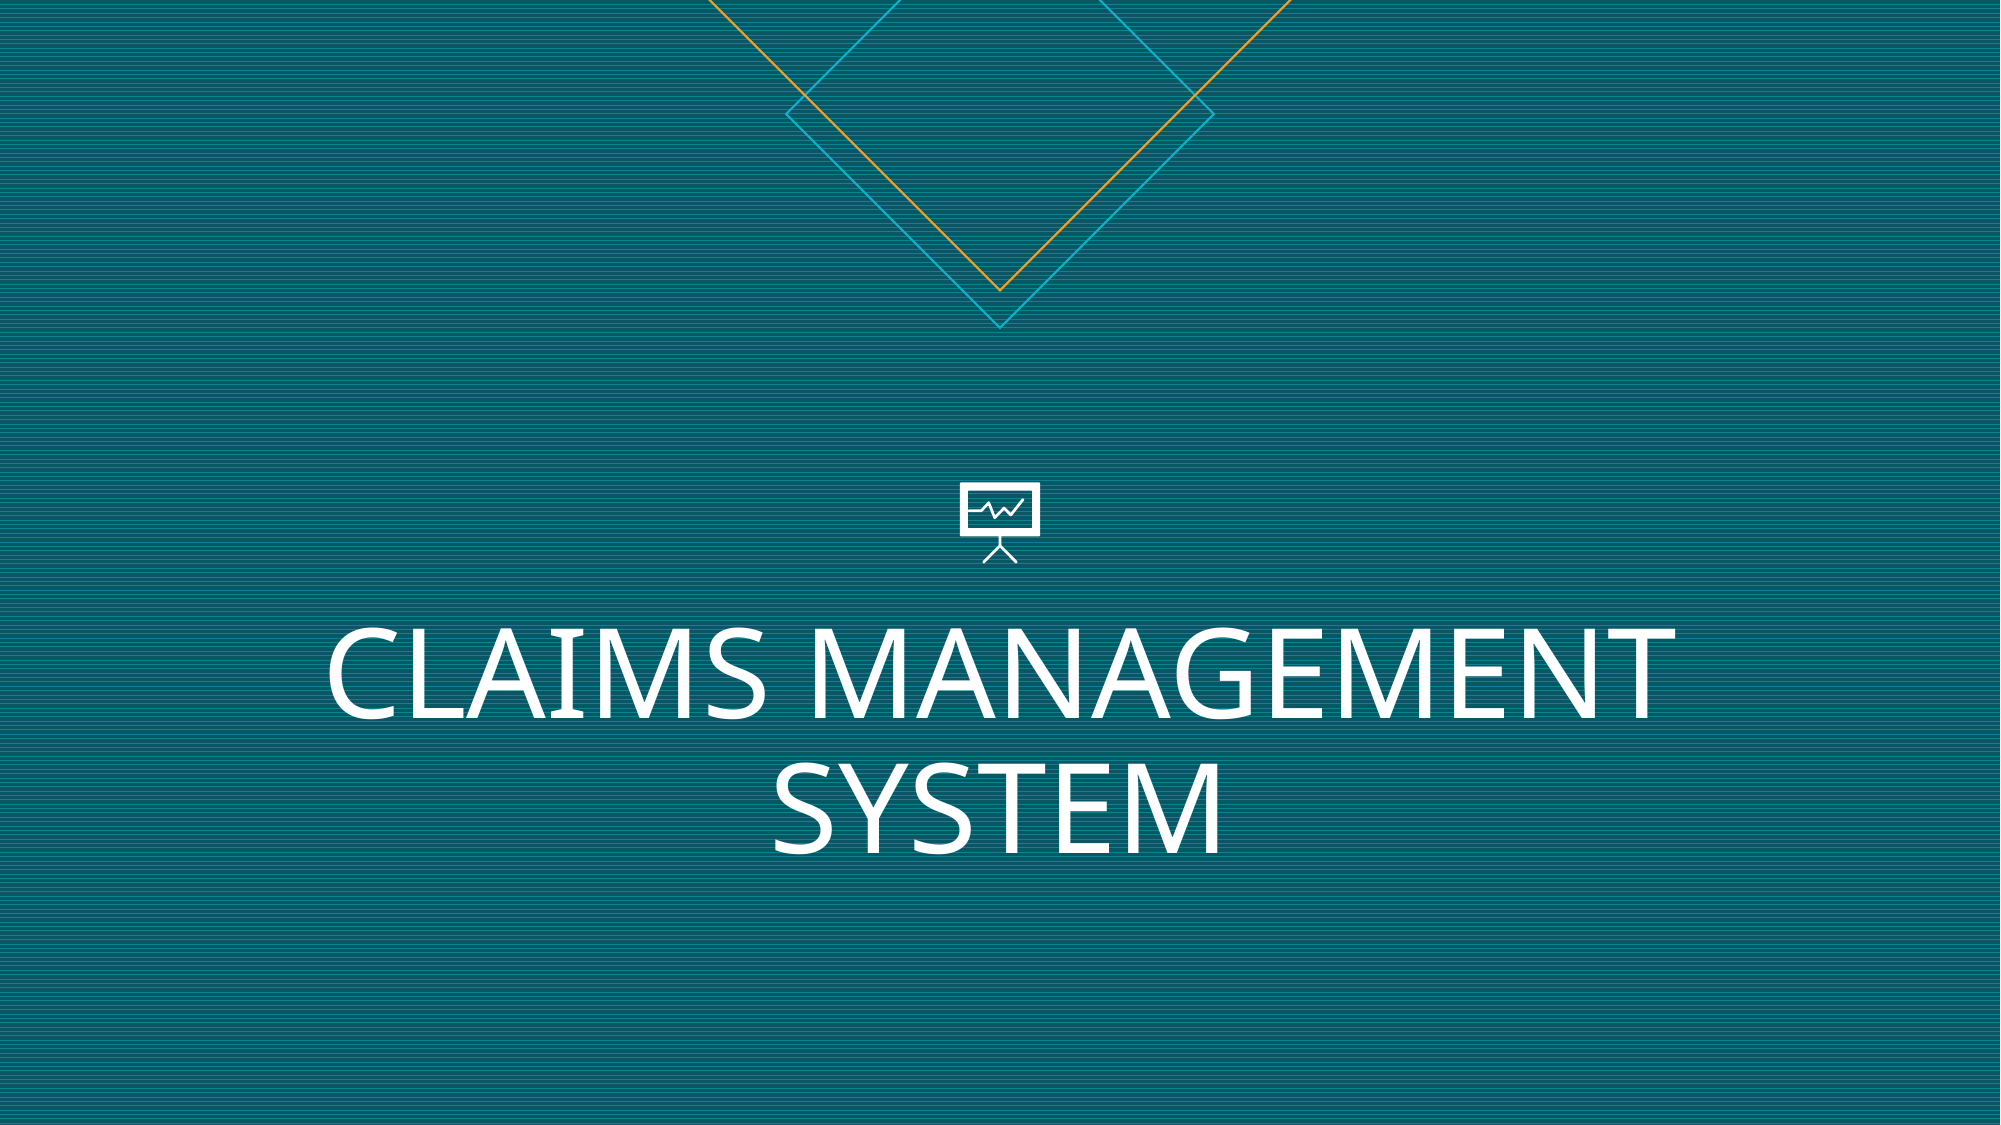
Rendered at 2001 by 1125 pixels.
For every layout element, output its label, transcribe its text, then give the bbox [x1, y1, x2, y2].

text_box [959, 482, 1041, 564]
title CLAIMS MANAGEMENT SYSTEM [249, 610, 1750, 881]
text_box [784, 95, 1216, 330]
text_box [708, 0, 1292, 292]
